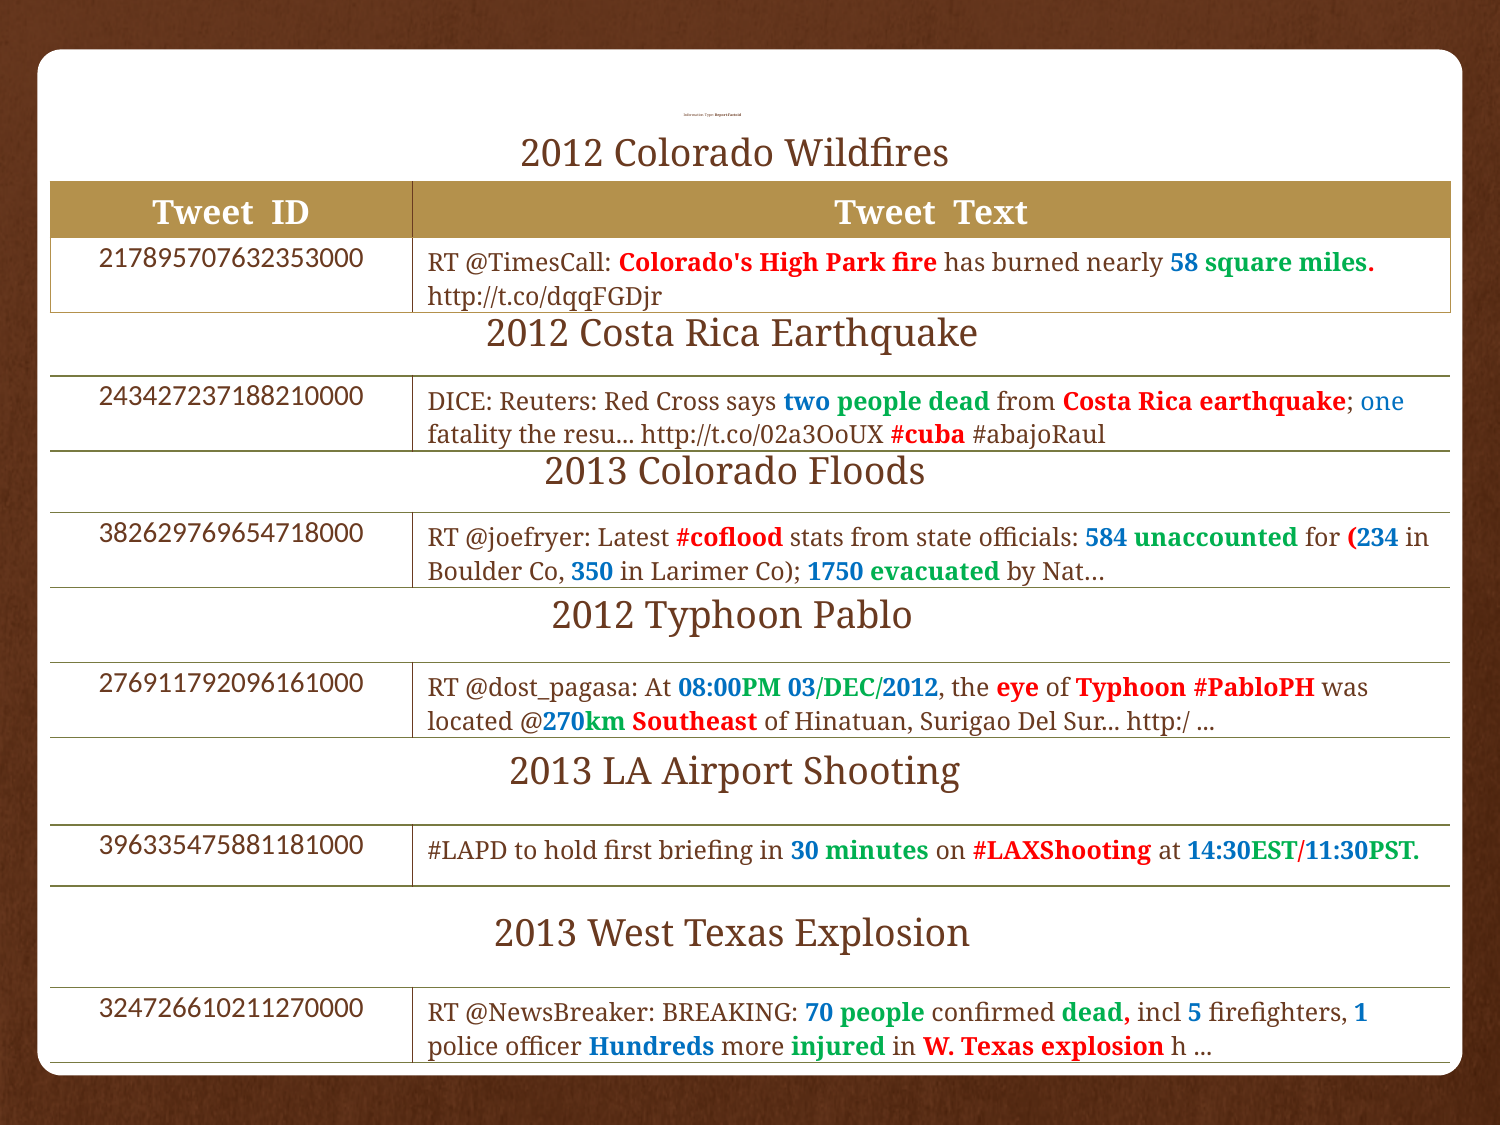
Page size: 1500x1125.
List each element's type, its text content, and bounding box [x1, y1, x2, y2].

table_header #LAPD to hold first briefing in 30 minutes on #LAXShooting at 14:30EST/11:30PST. [413, 826, 1450, 885]
table_header Tweet ID [51, 182, 412, 237]
table_header 243427237188210000 [50, 377, 412, 450]
table_header 276911792096161000 [50, 663, 412, 737]
text_box 2013 West Texas Explosion [478, 901, 986, 962]
text_box 2013 Colorado Floods [529, 452, 941, 500]
text_box 2013 LA Airport Shooting [493, 739, 976, 800]
text_box 2012 Colorado Wildfires [505, 121, 965, 181]
table_cell RT @TimesCall: Colorado's High Park fire has burned nearly 58 square miles. http://t.co/dqqFGDjr [413, 238, 1450, 312]
table_header RT @joefryer: Latest #coflood stats from state officials: 584 unaccounted for (234 in Boulder Co, 350 in Larimer Co); 1750 evacuated by Nat… [413, 513, 1450, 587]
table_header 396335475881181000 [50, 826, 412, 885]
table_cell 217895707632353000 [51, 238, 412, 312]
table_header 324726610211270000 [50, 988, 412, 1062]
text_box 2012 Typhoon Pablo [536, 588, 929, 644]
table_header RT @dost_pagasa: At 08:00PM 03/DEC/2012, the eye of Typhoon #PabloPH was located @270km Southeast of Hinatuan, Surigao Del Sur... http:/ ... [413, 663, 1450, 737]
text_box 2012 Costa Rica Earthquake [470, 313, 994, 362]
title Information Type: Report-Factoid [249, 50, 1175, 125]
table_header 382629769654718000 [50, 513, 412, 587]
table_header DICE: Reuters: Red Cross says two people dead from Costa Rica earthquake; one fatality the resu... http://t.co/02a3OoUX #cuba #abajoRaul [413, 377, 1450, 450]
table_header RT @NewsBreaker: BREAKING: 70 people confirmed dead, incl 5 firefighters, 1 police officer Hundreds more injured in W. Texas explosion h ... [413, 988, 1450, 1062]
table_header Tweet Text [413, 182, 1450, 237]
